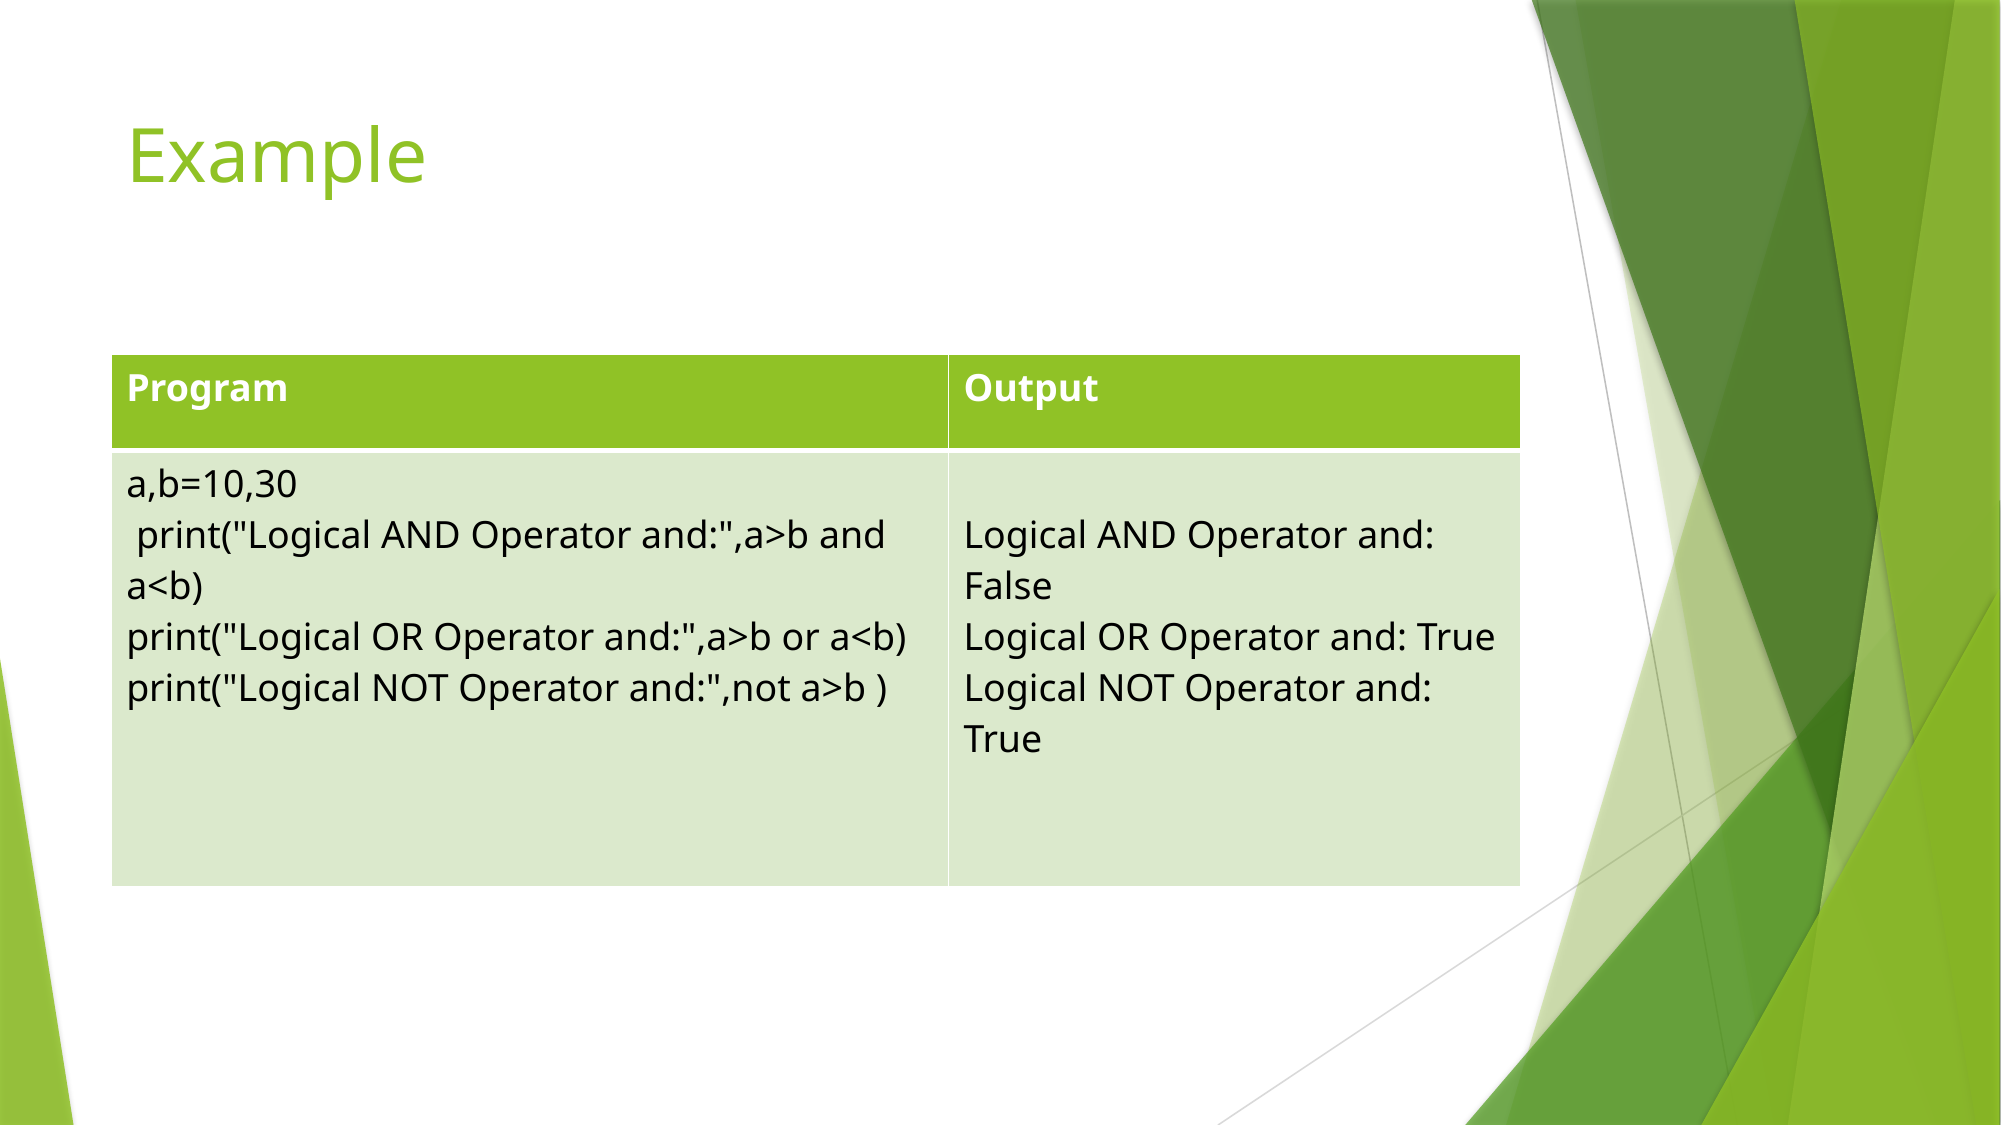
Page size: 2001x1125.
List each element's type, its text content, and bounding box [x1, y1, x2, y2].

table_header Program [112, 355, 948, 448]
table_cell Logical AND Operator and: False Logical OR Operator and: True Logical NOT Operator and: True [949, 453, 1520, 886]
table_header Output [949, 355, 1520, 448]
table_cell a,b=10,30 print("Logical AND Operator and:",a>b and a<b) print("Logical OR Operator and:",a>b or a<b) print("Logical NOT Operator and:",not a>b ) [112, 453, 948, 886]
title Example [111, 99, 1522, 317]
